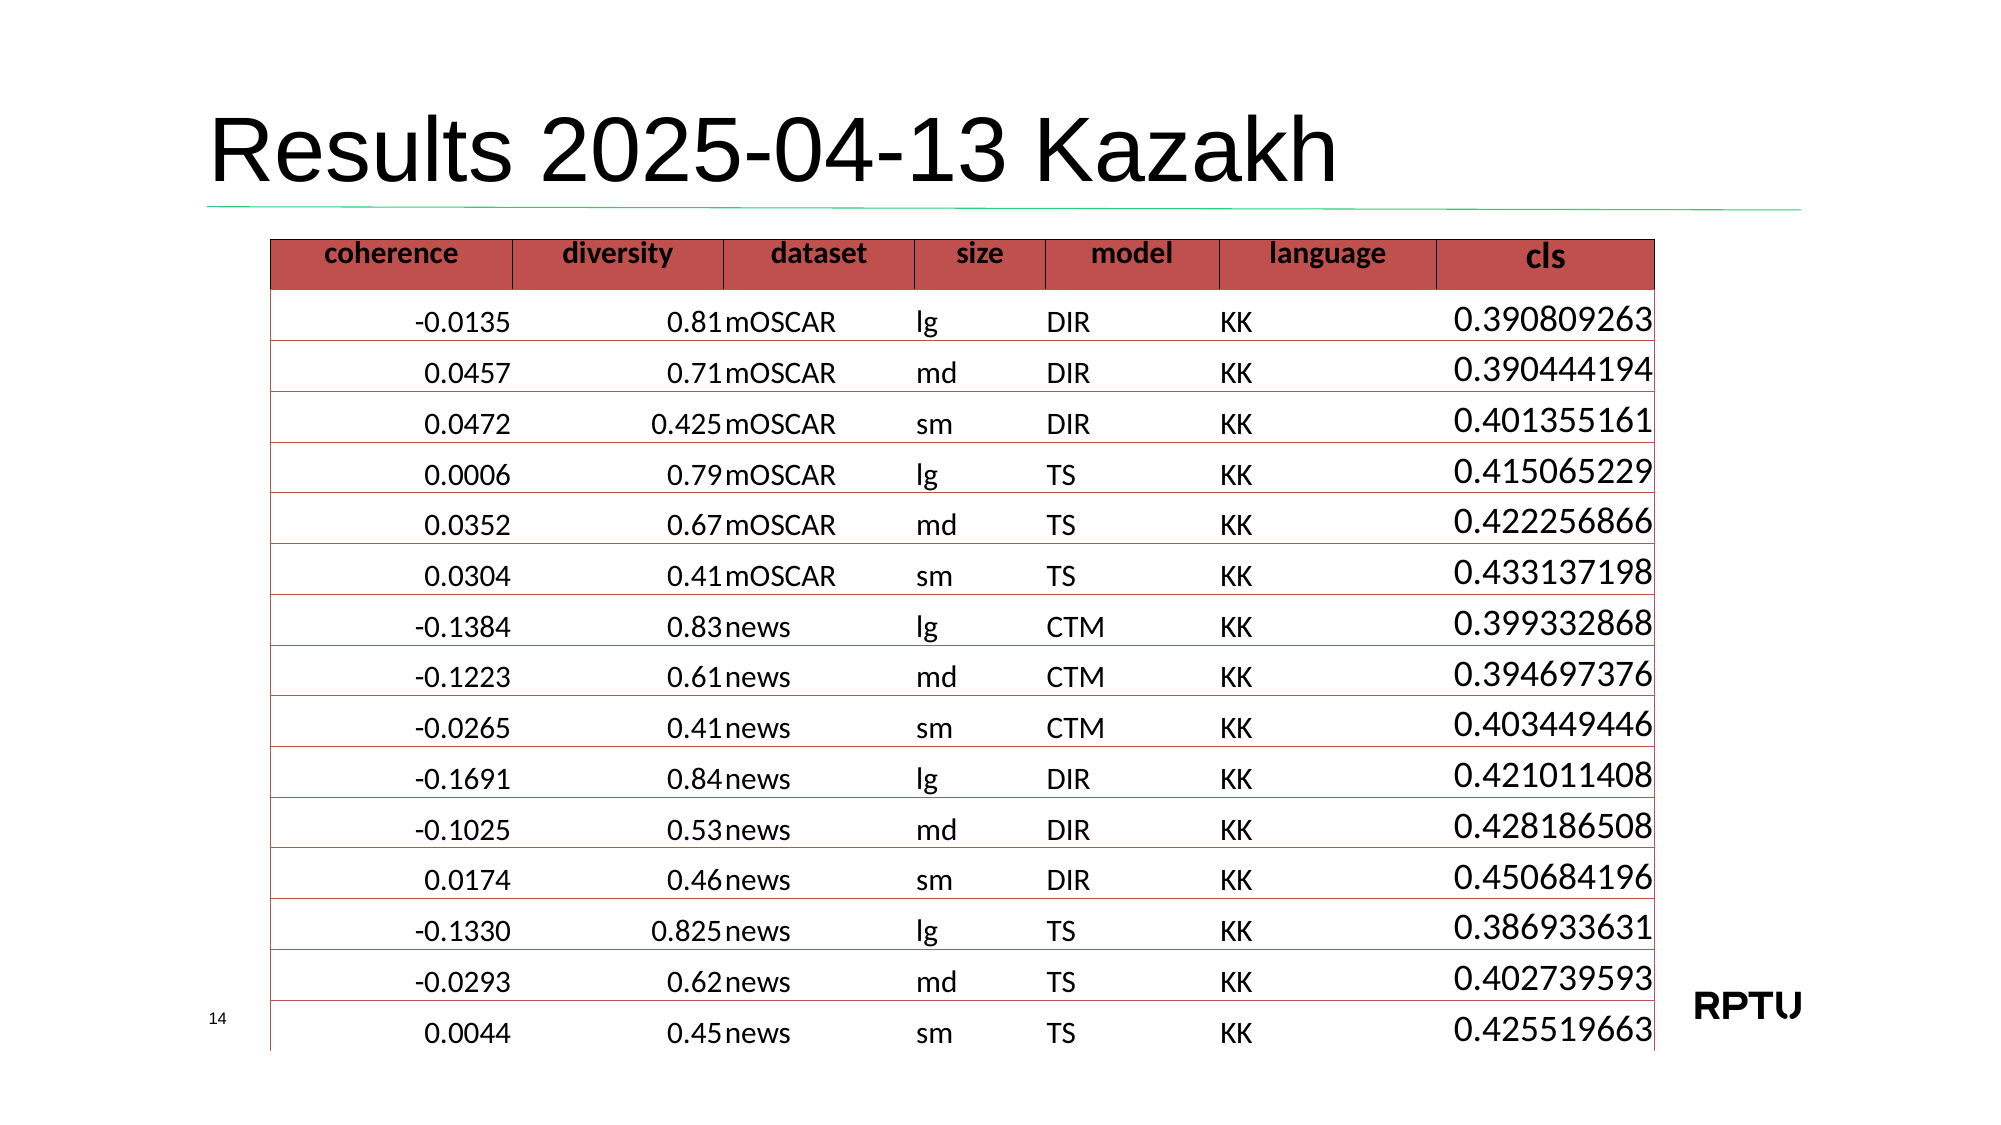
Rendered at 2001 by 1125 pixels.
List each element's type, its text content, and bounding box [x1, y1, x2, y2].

table_cell lg [915, 595, 1045, 645]
table_cell -0.1384 [271, 595, 512, 645]
table_cell news [724, 950, 915, 1000]
table_cell KK [1219, 1001, 1437, 1051]
table_cell 0.0006 [271, 443, 512, 492]
table_cell mOSCAR [724, 443, 915, 492]
table_cell lg [915, 290, 1045, 340]
table_cell 0.433137198 [1437, 544, 1654, 594]
table_cell DIR [1045, 747, 1219, 797]
table_cell TS [1045, 950, 1219, 1000]
table_header language [1220, 240, 1436, 289]
table_cell KK [1219, 747, 1437, 797]
table_cell 0.62 [512, 950, 724, 1000]
table_cell 0.67 [512, 493, 724, 543]
table_cell KK [1219, 290, 1437, 340]
table_cell TS [1045, 899, 1219, 949]
picture [1550, 816, 1946, 1125]
table_cell sm [915, 392, 1045, 442]
table_cell sm [915, 696, 1045, 746]
table_cell KK [1219, 848, 1437, 898]
table_cell 0.61 [512, 646, 724, 695]
table_cell CTM [1045, 595, 1219, 645]
table_cell KK [1219, 392, 1437, 442]
table_cell mOSCAR [724, 290, 915, 340]
table_cell news [724, 848, 915, 898]
table_cell news [724, 747, 915, 797]
table_cell DIR [1045, 341, 1219, 391]
table_cell KK [1219, 646, 1437, 695]
table_cell md [915, 798, 1045, 847]
table_cell -0.0265 [271, 696, 512, 746]
table_cell news [724, 646, 915, 695]
table_cell md [915, 341, 1045, 391]
table_cell 0.825 [512, 899, 724, 949]
table_cell mOSCAR [724, 341, 915, 391]
table_cell 0.84 [512, 747, 724, 797]
table_cell DIR [1045, 290, 1219, 340]
table_cell news [724, 595, 915, 645]
table_header dataset [724, 240, 914, 289]
table_cell 0.53 [512, 798, 724, 847]
table_cell 0.450684196 [1437, 848, 1654, 898]
table_cell news [724, 899, 915, 949]
table_cell KK [1219, 341, 1437, 391]
table_cell md [915, 493, 1045, 543]
table_cell 0.401355161 [1437, 392, 1654, 442]
table_cell 0.71 [512, 341, 724, 391]
table_cell 0.403449446 [1437, 696, 1654, 746]
table_cell TS [1045, 1001, 1219, 1051]
table_cell 0.79 [512, 443, 724, 492]
table_cell 0.394697376 [1437, 646, 1654, 695]
table_cell lg [915, 747, 1045, 797]
table_cell -0.0135 [271, 290, 512, 340]
table_cell 0.46 [512, 848, 724, 898]
table_cell mOSCAR [724, 493, 915, 543]
table_cell 0.45 [512, 1001, 724, 1051]
table_cell -0.1330 [271, 899, 512, 949]
table_header diversity [513, 240, 723, 289]
table_cell TS [1045, 544, 1219, 594]
table_cell 0.0174 [271, 848, 512, 898]
table_cell md [915, 646, 1045, 695]
table_cell -0.1025 [271, 798, 512, 847]
table_cell KK [1219, 696, 1437, 746]
table_cell 0.83 [512, 595, 724, 645]
table_cell KK [1219, 493, 1437, 543]
table_cell 0.81 [512, 290, 724, 340]
table_cell KK [1219, 544, 1437, 594]
table_cell 0.402739593 [1437, 950, 1654, 1000]
table_cell -0.1223 [271, 646, 512, 695]
table_cell CTM [1045, 646, 1219, 695]
table_cell 0.0472 [271, 392, 512, 442]
table_cell news [724, 696, 915, 746]
table_cell CTM [1045, 696, 1219, 746]
table_cell 0.421011408 [1437, 747, 1654, 797]
table_cell mOSCAR [724, 544, 915, 594]
table_cell mOSCAR [724, 392, 915, 442]
table_header cls [1437, 240, 1654, 289]
table_cell 0.425519663 [1437, 1001, 1654, 1051]
table_cell 0.390444194 [1437, 341, 1654, 391]
table_cell 0.0457 [271, 341, 512, 391]
table_cell DIR [1045, 848, 1219, 898]
table_cell KK [1219, 798, 1437, 847]
table_cell KK [1219, 899, 1437, 949]
table_cell 0.0304 [271, 544, 512, 594]
slide_number 14 [208, 989, 270, 1028]
table_header model [1046, 240, 1219, 289]
table_cell TS [1045, 443, 1219, 492]
table_cell 0.390809263 [1437, 290, 1654, 340]
table_cell news [724, 1001, 915, 1051]
table_cell 0.422256866 [1437, 493, 1654, 543]
table_cell 0.41 [512, 544, 724, 594]
table_cell 0.415065229 [1437, 443, 1654, 492]
table_header coherence [271, 240, 512, 289]
table_cell KK [1219, 950, 1437, 1000]
table_cell -0.1691 [271, 747, 512, 797]
table_cell KK [1219, 443, 1437, 492]
table_cell lg [915, 443, 1045, 492]
table_header size [915, 240, 1045, 289]
table_cell DIR [1045, 392, 1219, 442]
table_cell 0.386933631 [1437, 899, 1654, 949]
table_cell DIR [1045, 798, 1219, 847]
table_cell 0.0352 [271, 493, 512, 543]
table_cell 0.41 [512, 696, 724, 746]
table_cell news [724, 798, 915, 847]
table_cell 0.425 [512, 392, 724, 442]
table_cell sm [915, 848, 1045, 898]
table_cell sm [915, 1001, 1045, 1051]
table_cell md [915, 950, 1045, 1000]
table_cell lg [915, 899, 1045, 949]
table_cell 0.428186508 [1437, 798, 1654, 847]
table_cell 0.0044 [271, 1001, 512, 1051]
table_cell -0.0293 [271, 950, 512, 1000]
title Results 2025-04-13 Kazakh [208, 59, 1802, 202]
table_cell 0.399332868 [1437, 595, 1654, 645]
table_cell sm [915, 544, 1045, 594]
table_cell KK [1219, 595, 1437, 645]
table_cell TS [1045, 493, 1219, 543]
